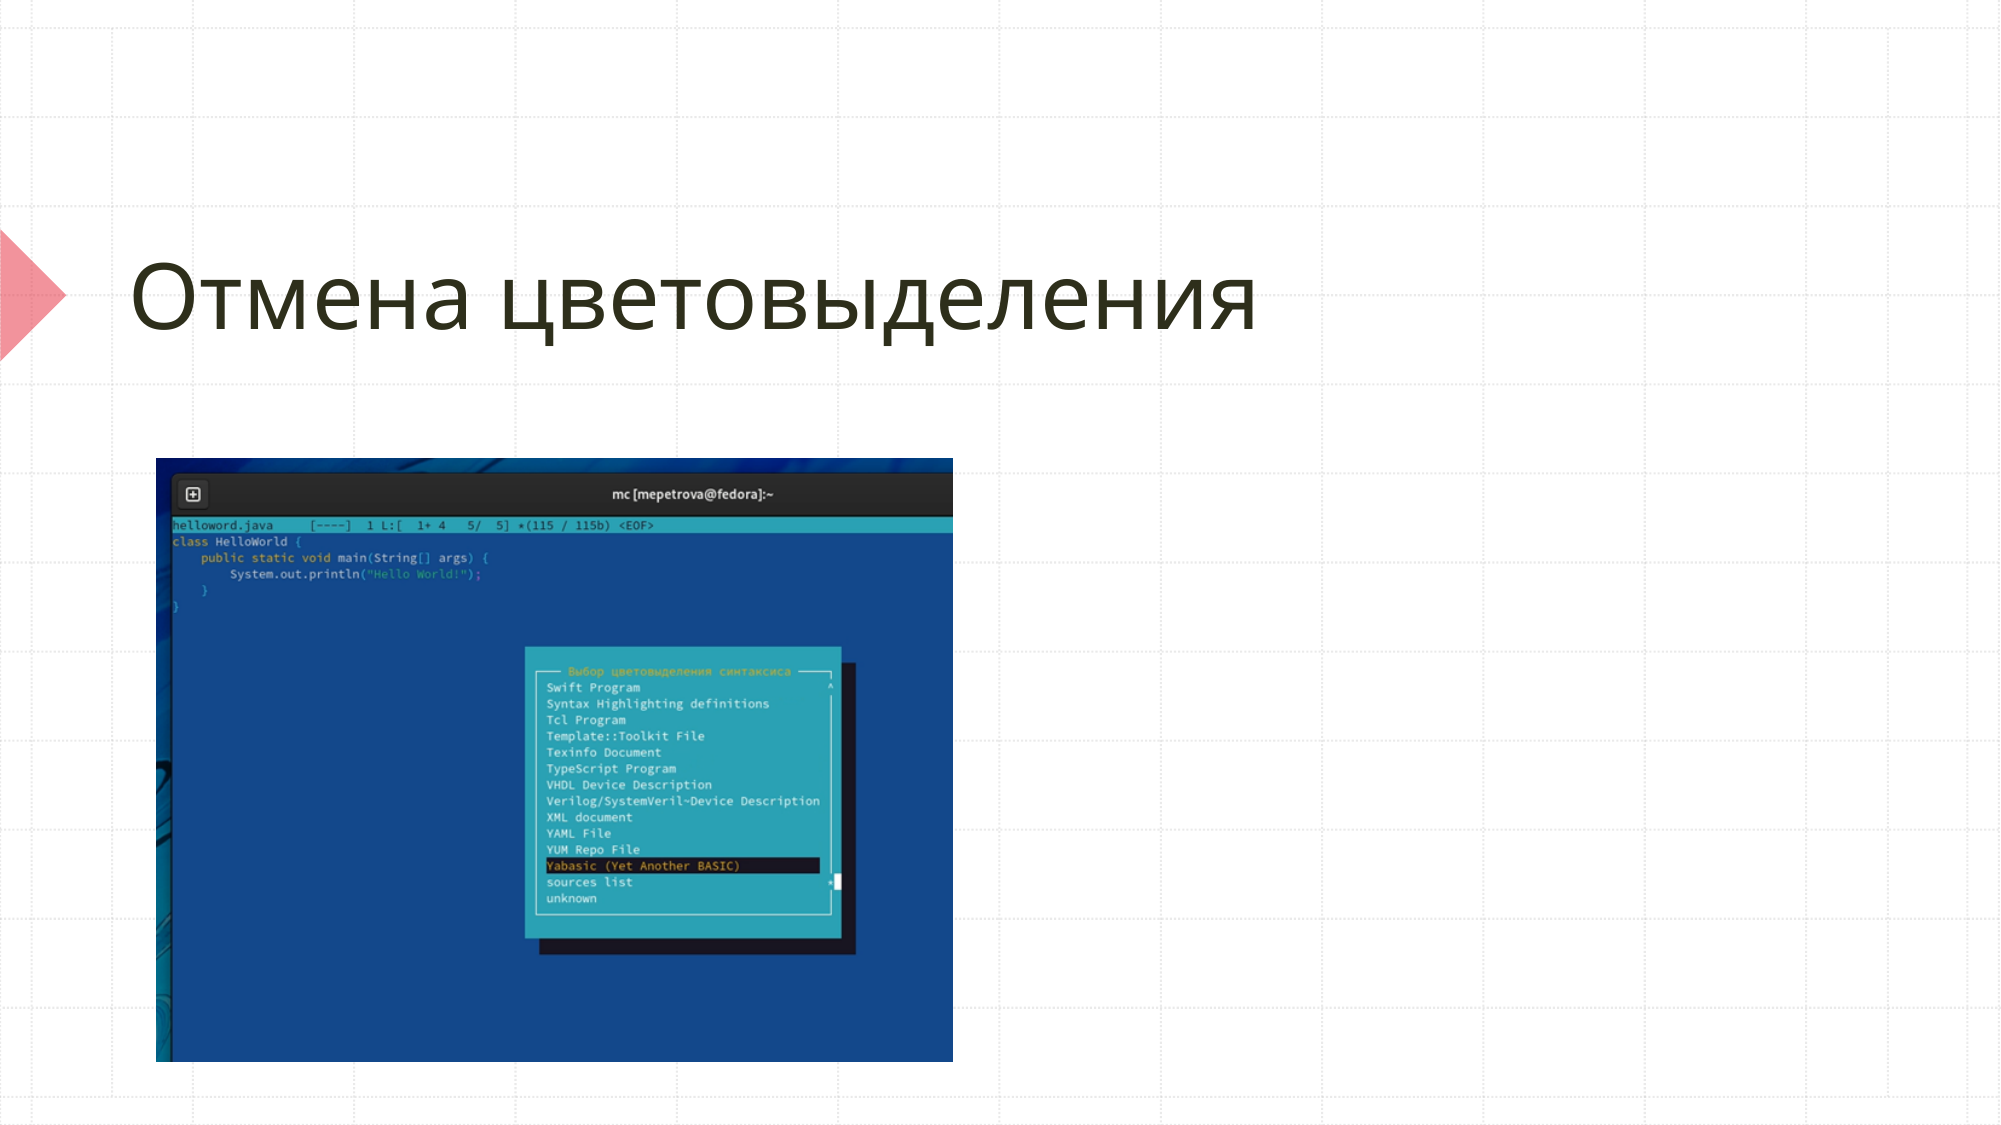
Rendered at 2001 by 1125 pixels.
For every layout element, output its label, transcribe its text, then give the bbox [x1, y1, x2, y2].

title Отмена цветовыделения [113, 119, 1808, 356]
picture [155, 458, 953, 1062]
